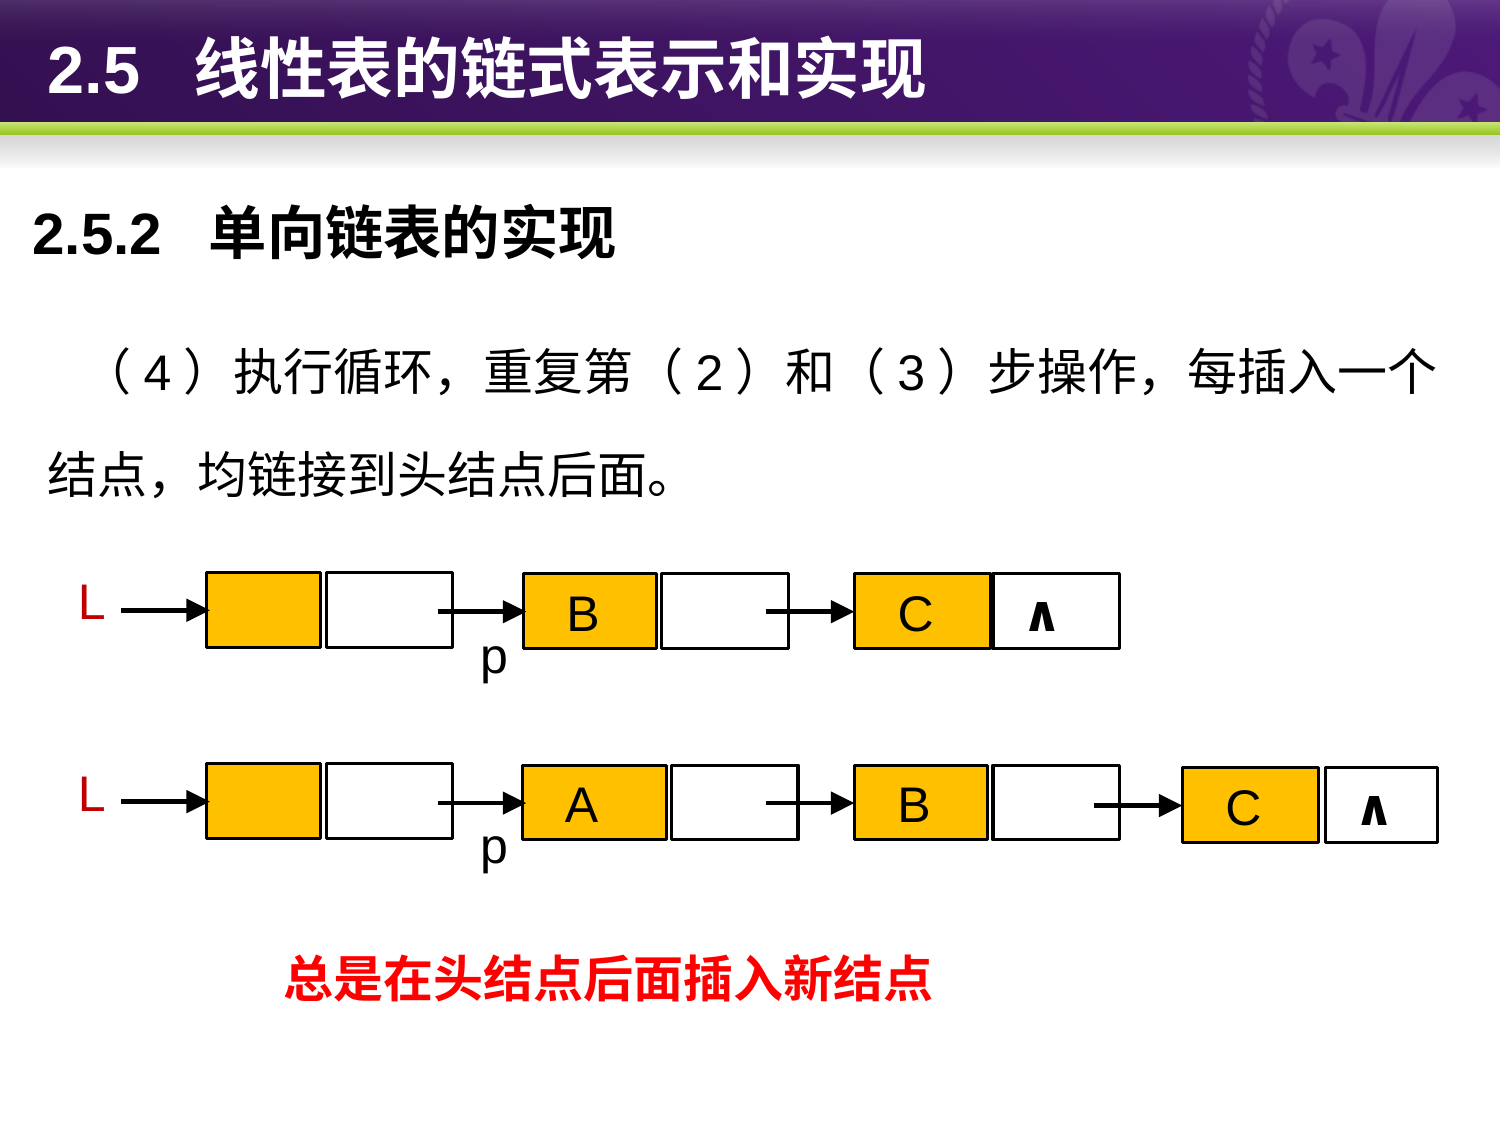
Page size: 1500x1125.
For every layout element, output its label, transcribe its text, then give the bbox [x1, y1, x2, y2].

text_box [0, 0, 1500, 169]
text_box 总是在头结点后面插入新结点 [268, 940, 949, 1016]
text_box 2.5.2 单向链表的实现 [17, 177, 1055, 274]
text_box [62, 753, 1443, 883]
list （4）执行循环，重复第（2）和（3）步操作，每插入一个结点，均链接到头结点后面。 [32, 302, 1468, 516]
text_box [62, 562, 1125, 692]
